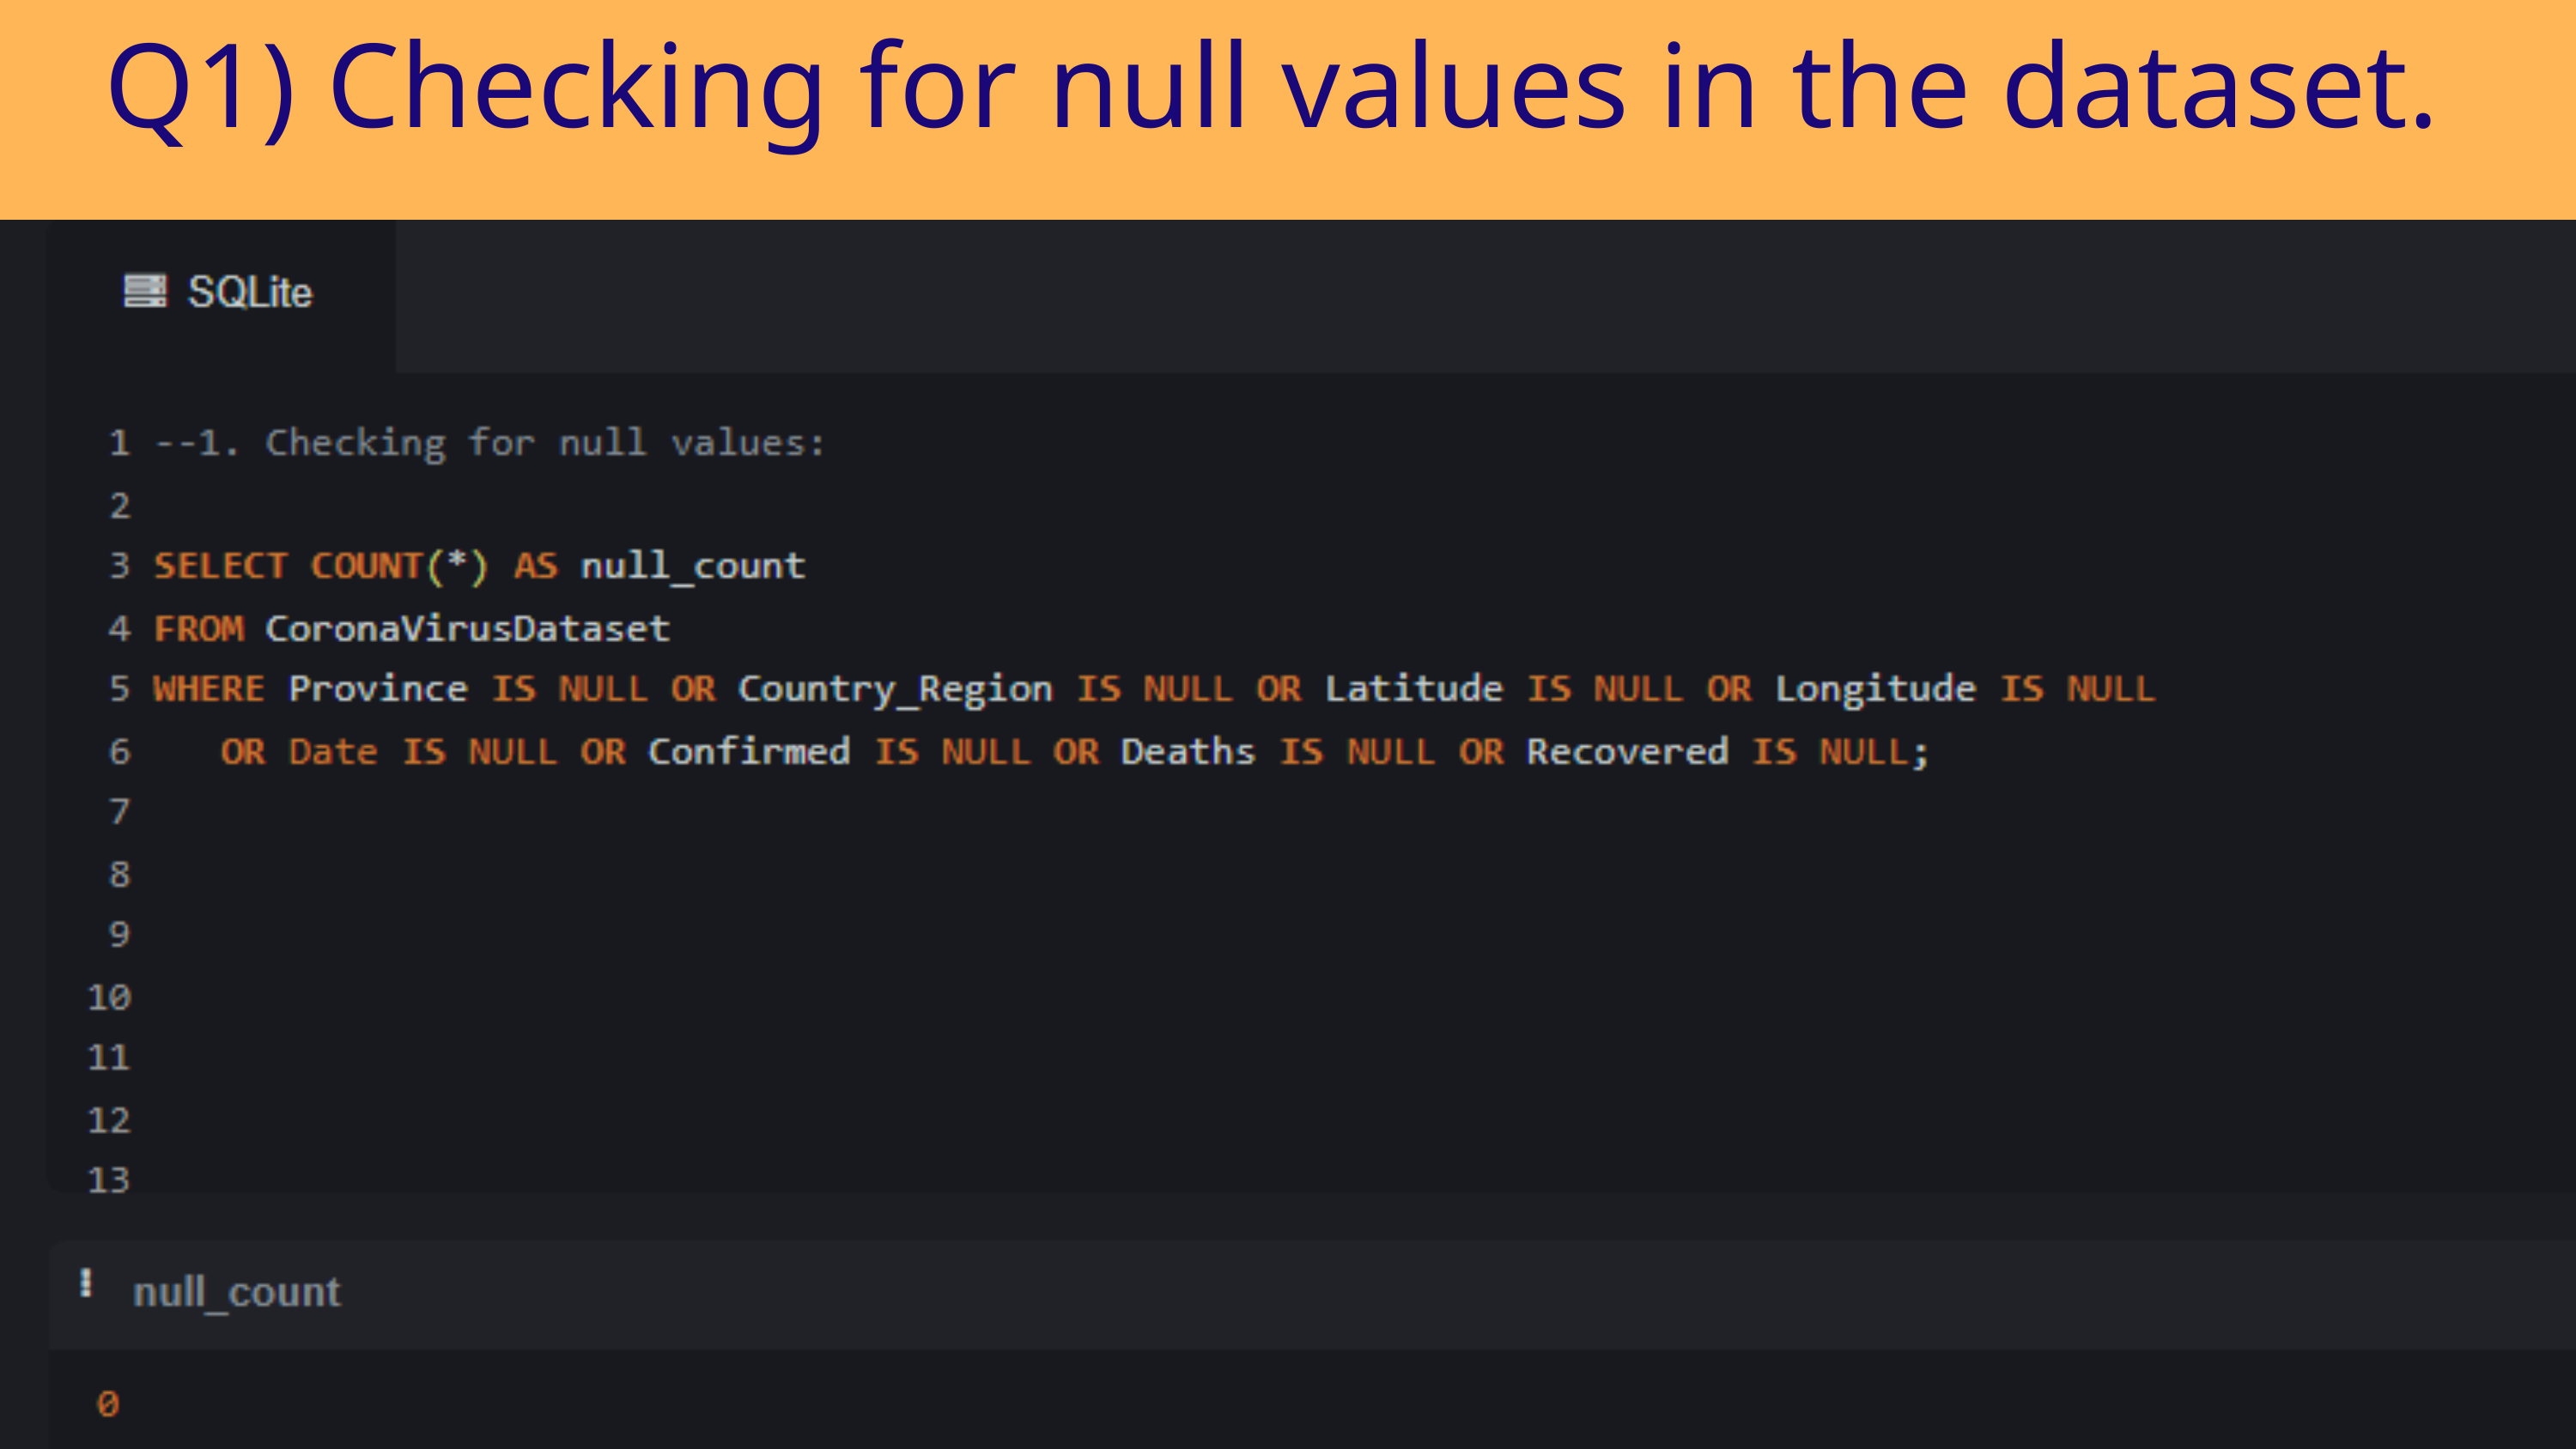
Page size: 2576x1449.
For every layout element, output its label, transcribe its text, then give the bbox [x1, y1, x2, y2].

text_box [0, 220, 2576, 1449]
text_box Q1) Checking for null values in the dataset. [0, 0, 2576, 151]
